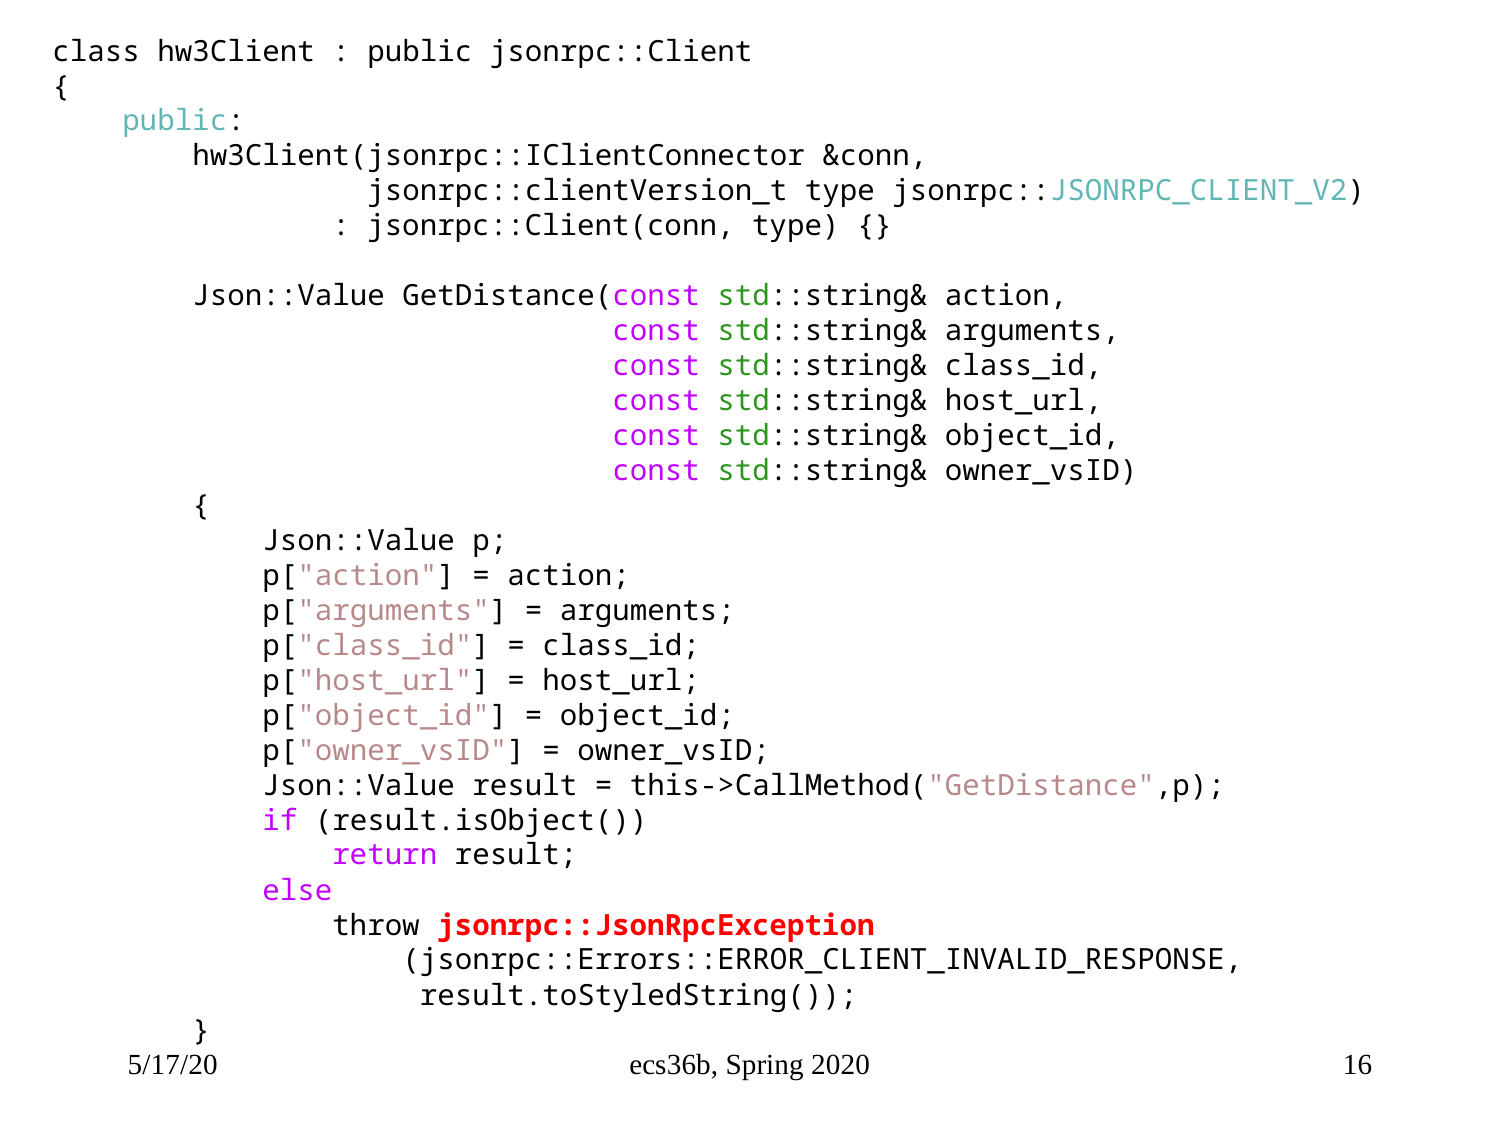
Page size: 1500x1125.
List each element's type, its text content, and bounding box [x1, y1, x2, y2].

slide_number 16 [1074, 1054, 1388, 1101]
text_box class hw3Client : public jsonrpc::Client { public: hw3Client(jsonrpc::IClientConnector &conn, jsonrpc::clientVersion_t type jsonrpc::JSONRPC_CLIENT_V2) : jsonrpc::Client(conn, type) {} Json::Value GetDistance(const std::string& action, const std::string& arguments, const std::string& class_id, const std::string& host_url, const std::string& object_id, const std::string& owner_vsID) { Json::Value p; p["action"] = action; p["arguments"] = arguments; p["class_id"] = class_id; p["host_url"] = host_url; p["object_id"] = object_id; p["owner_vsID"] = owner_vsID; Json::Value result = this->CallMethod("GetDistance",p); if (result.isObject()) return result; else throw jsonrpc::JsonRpcException (jsonrpc::Errors::ERROR_CLIENT_INVALID_RESPONSE, result.toStyledString()); } [37, 24, 1500, 1054]
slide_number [112, 1054, 426, 1101]
footer ecs36b, Spring 2020 [512, 1054, 988, 1101]
